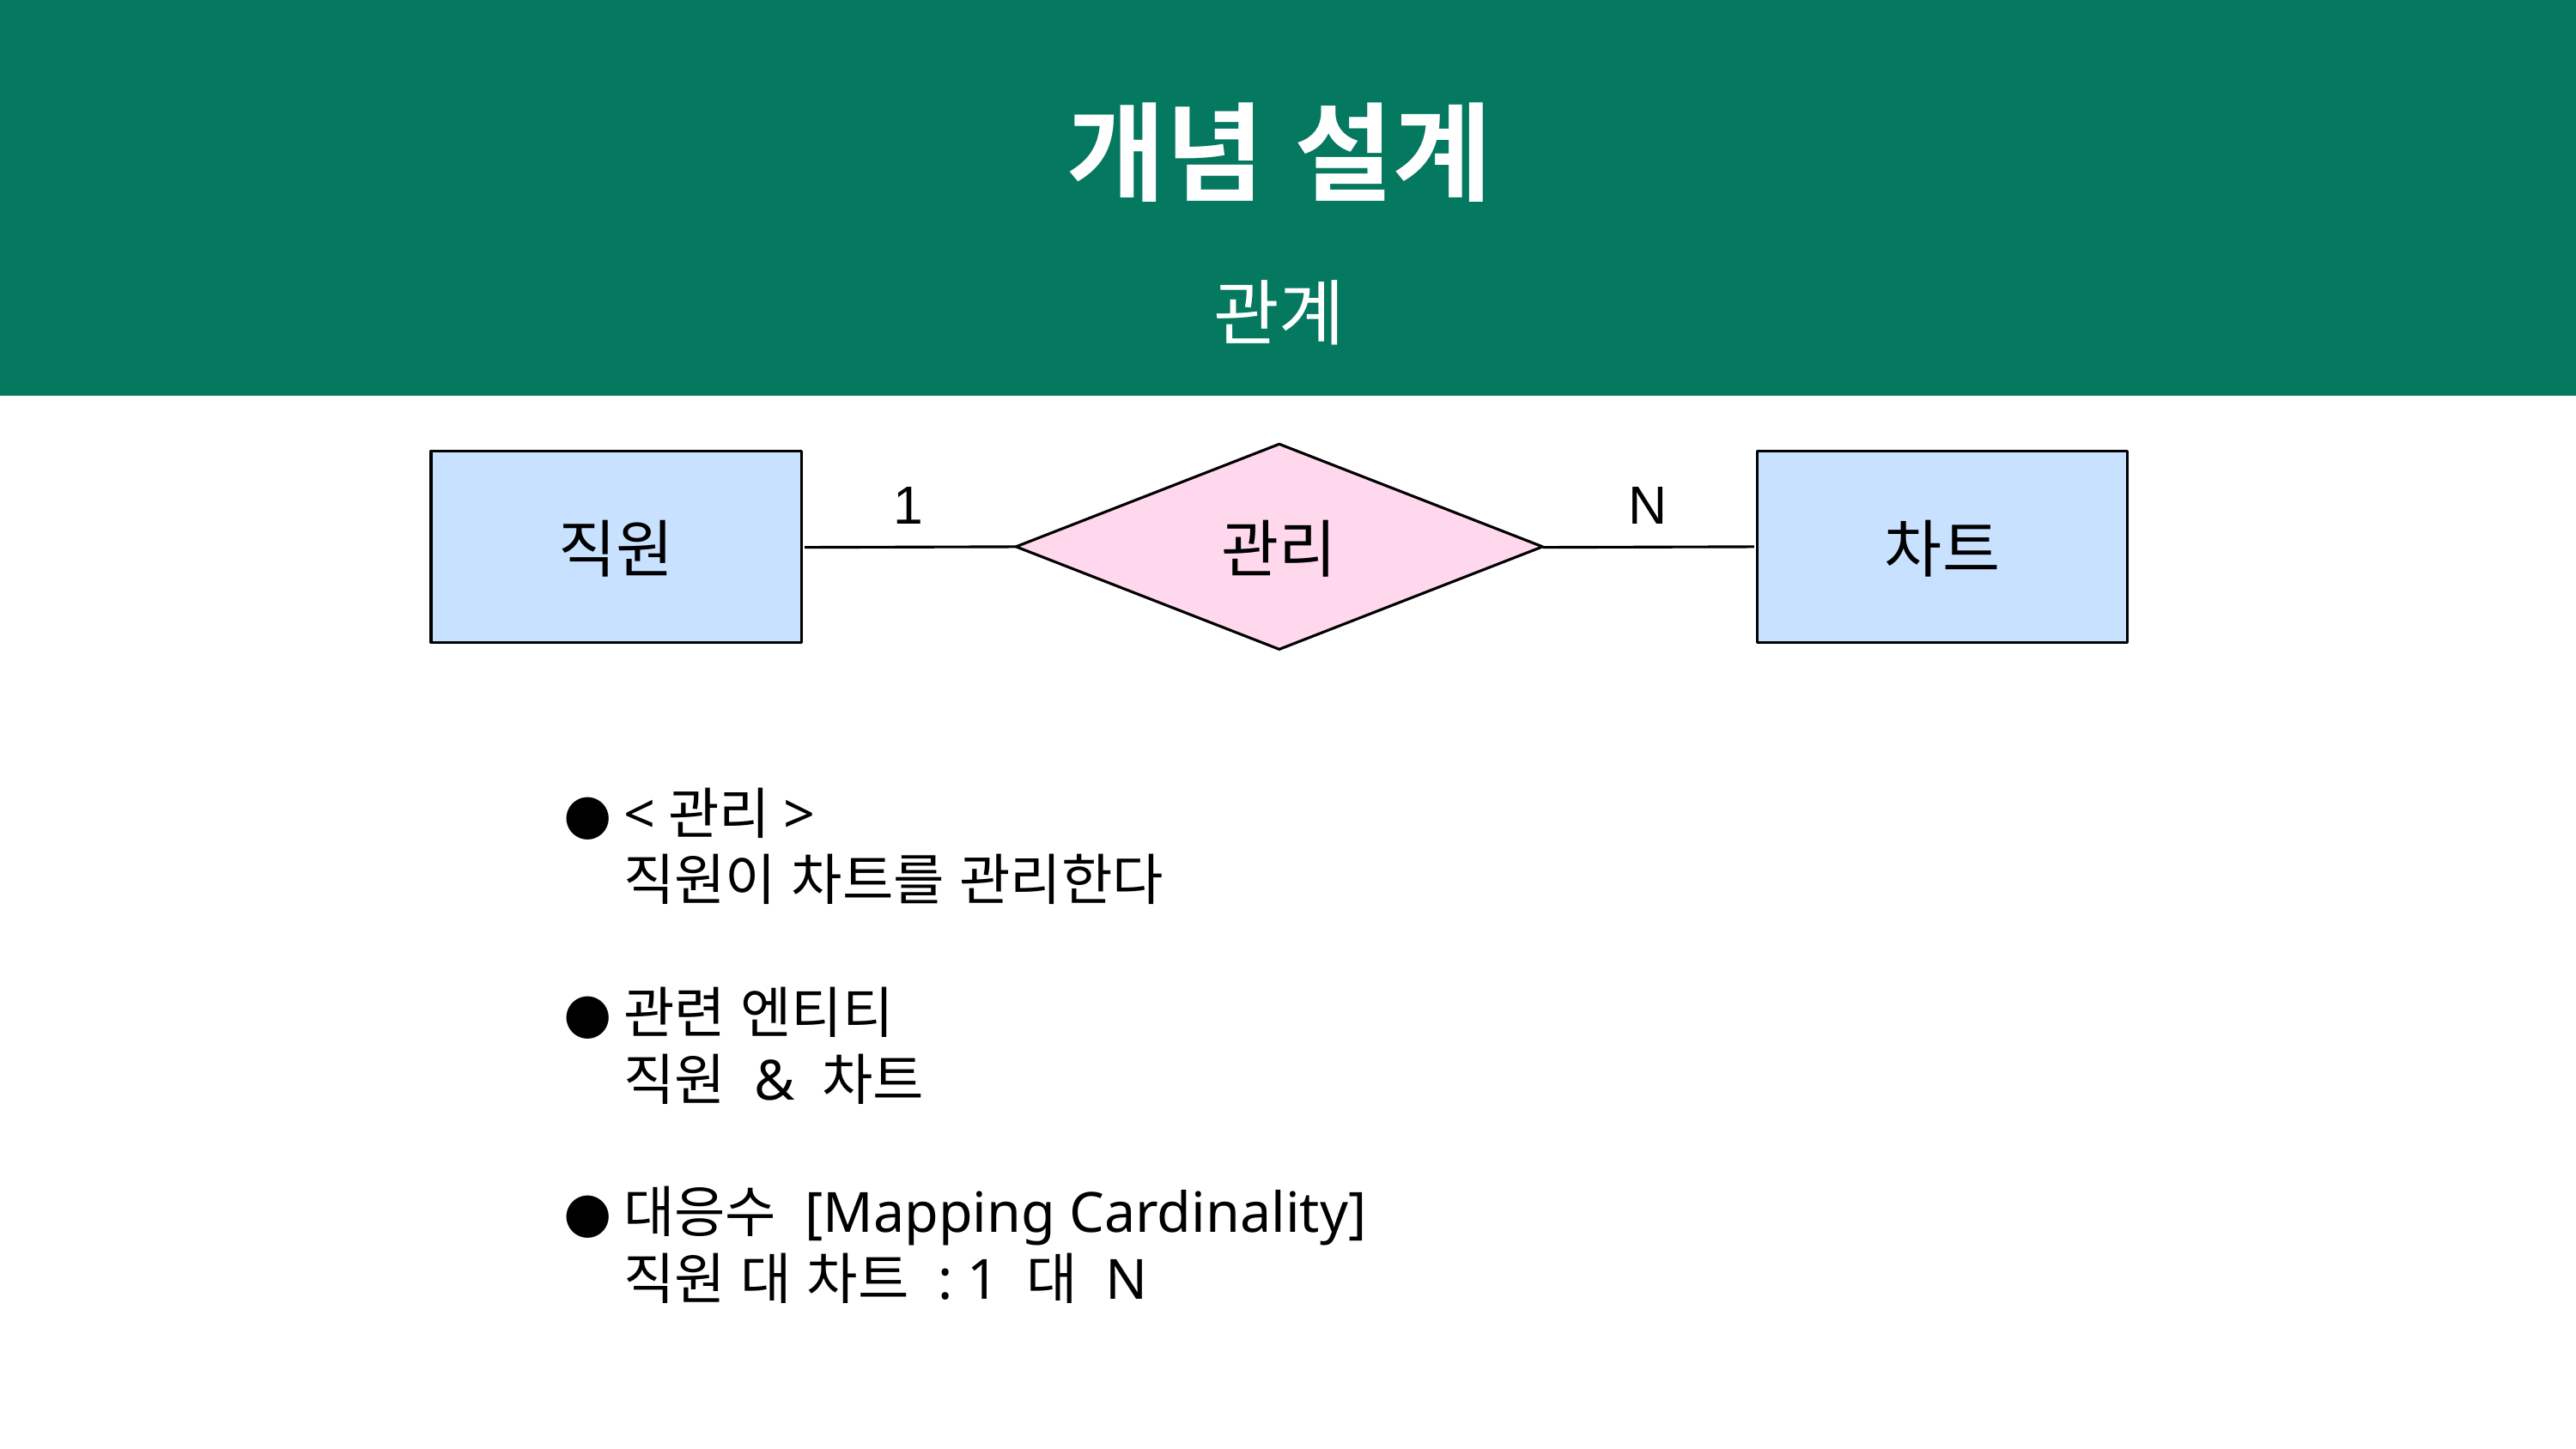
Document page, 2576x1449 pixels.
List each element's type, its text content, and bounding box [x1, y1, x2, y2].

text_box 직원 [431, 451, 802, 643]
picture [0, 0, 2576, 397]
text_box 1 [880, 458, 944, 541]
text_box <관리> 직원이 차트를 관리한다 관련 엔티티 직원 & 차트 대응수 [Mapping Cardinality] 직원 대 차트 : 1 대 N [546, 765, 2030, 1334]
text_box N [1615, 458, 1679, 541]
text_box 관리 [1017, 444, 1542, 650]
text_box 차트 [1757, 451, 2128, 643]
